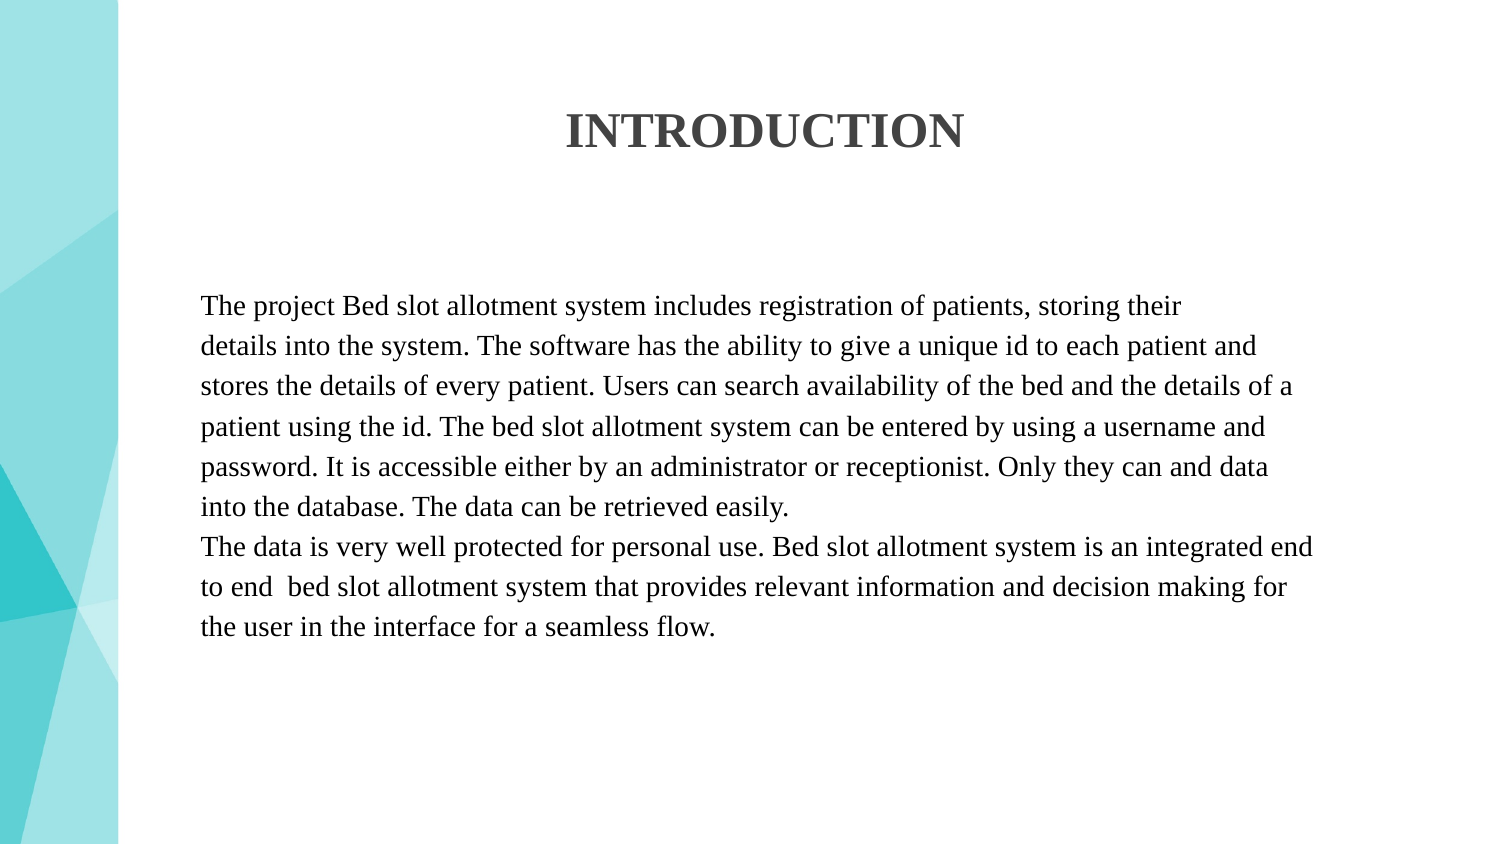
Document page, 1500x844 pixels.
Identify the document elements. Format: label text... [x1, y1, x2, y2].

list The project Bed slot allotment system includes registration of patients, storing their details into the system. The software has the ability to give a unique id to each patient and stores the details of every patient. Users can search availability of the bed and the details of a patient using the id. The bed slot allotment system can be entered by using a username and password. It is accessible either by an administrator or receptionist. Only they can and data into the database. The data can be retrieved easily. The data is very well protected for personal use. Bed slot allotment system is an integrated end to end bed slot allotment system that provides relevant information and decision making for the user in the interface for a seamless flow. [162, 266, 1338, 756]
title INTRODUCTION [162, 88, 1338, 167]
picture [0, 0, 1500, 844]
